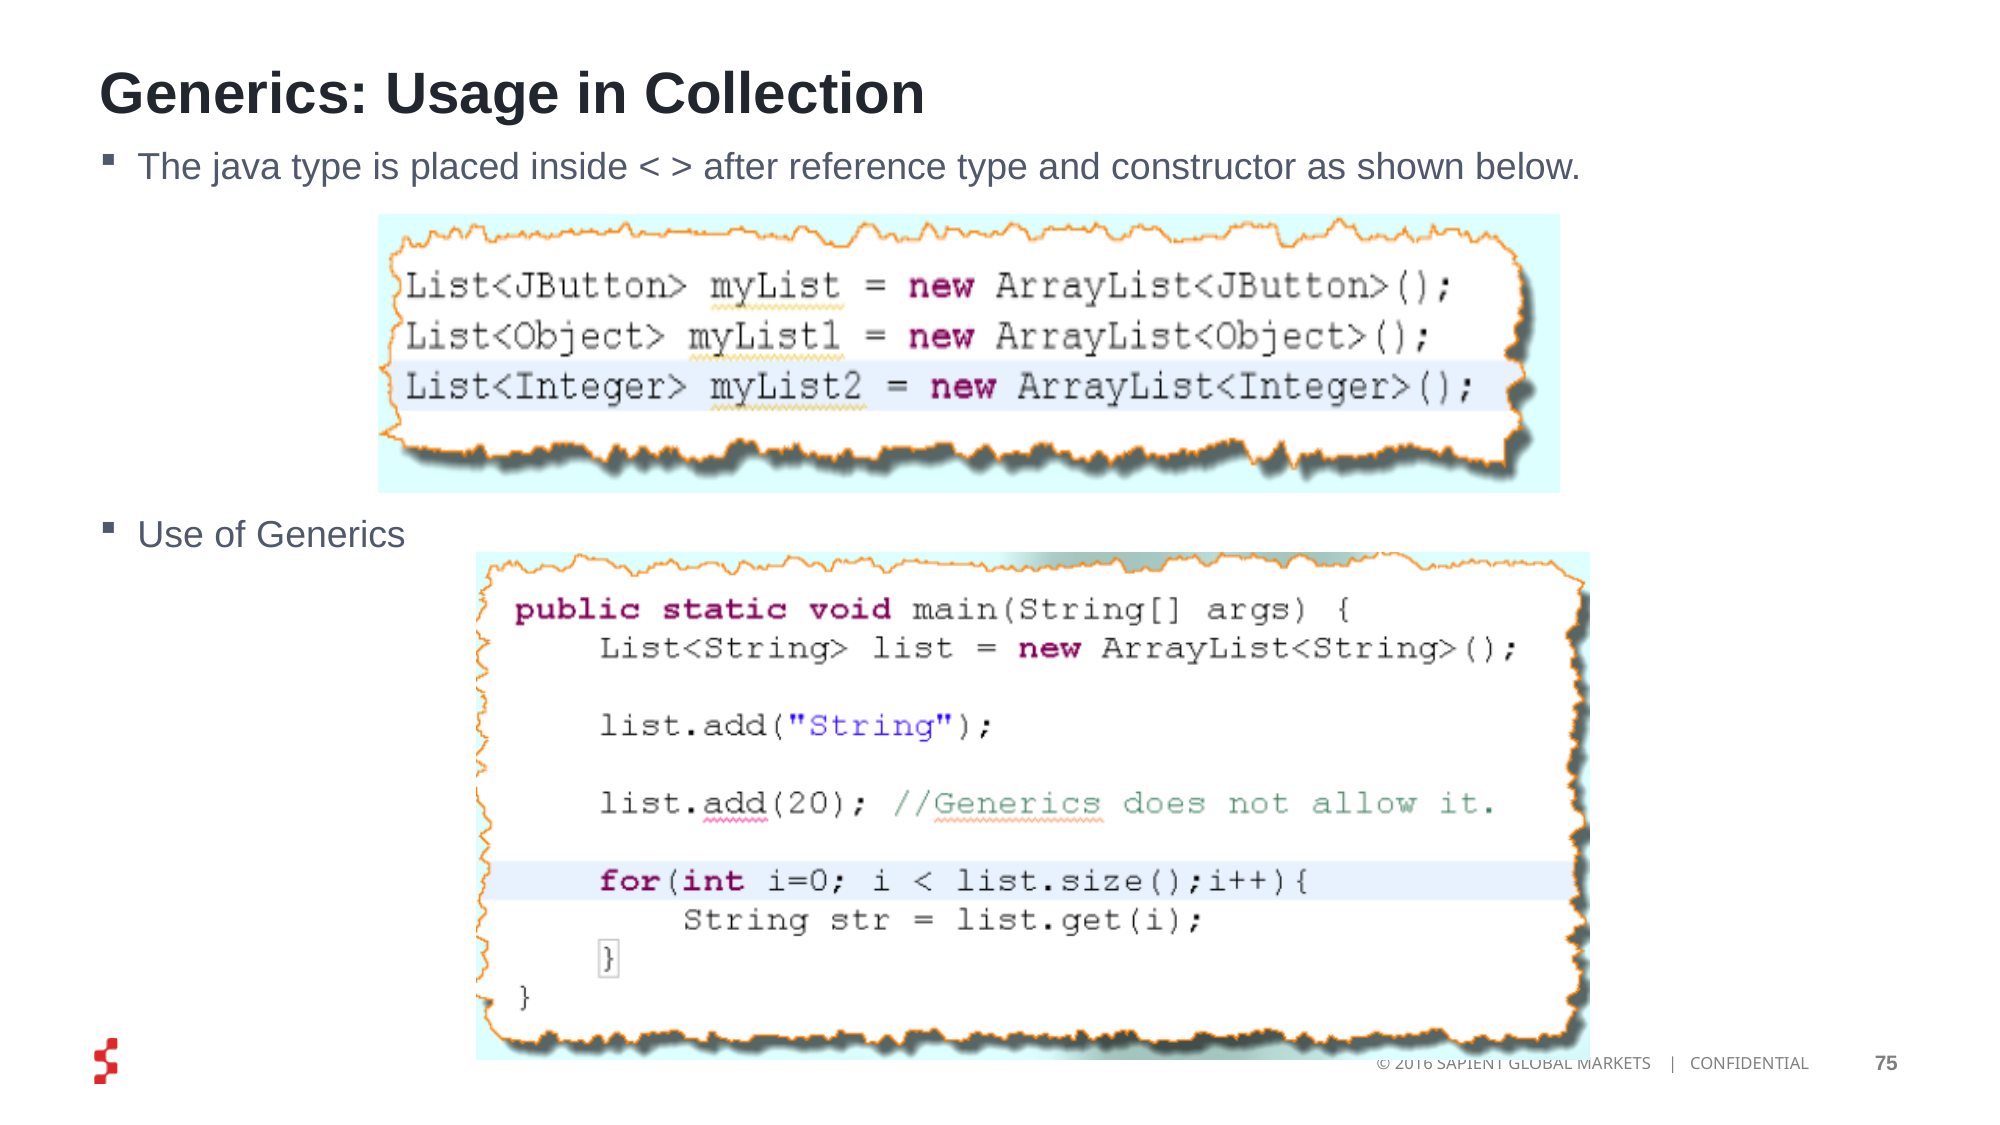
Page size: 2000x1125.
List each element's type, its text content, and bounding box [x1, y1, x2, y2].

picture [476, 552, 1590, 1060]
picture [378, 214, 1560, 494]
title Generics: Usage in Collection [99, 47, 1900, 121]
list The java type is placed inside < > after reference type and constructor as shown below. Use of Generics [99, 142, 1900, 968]
